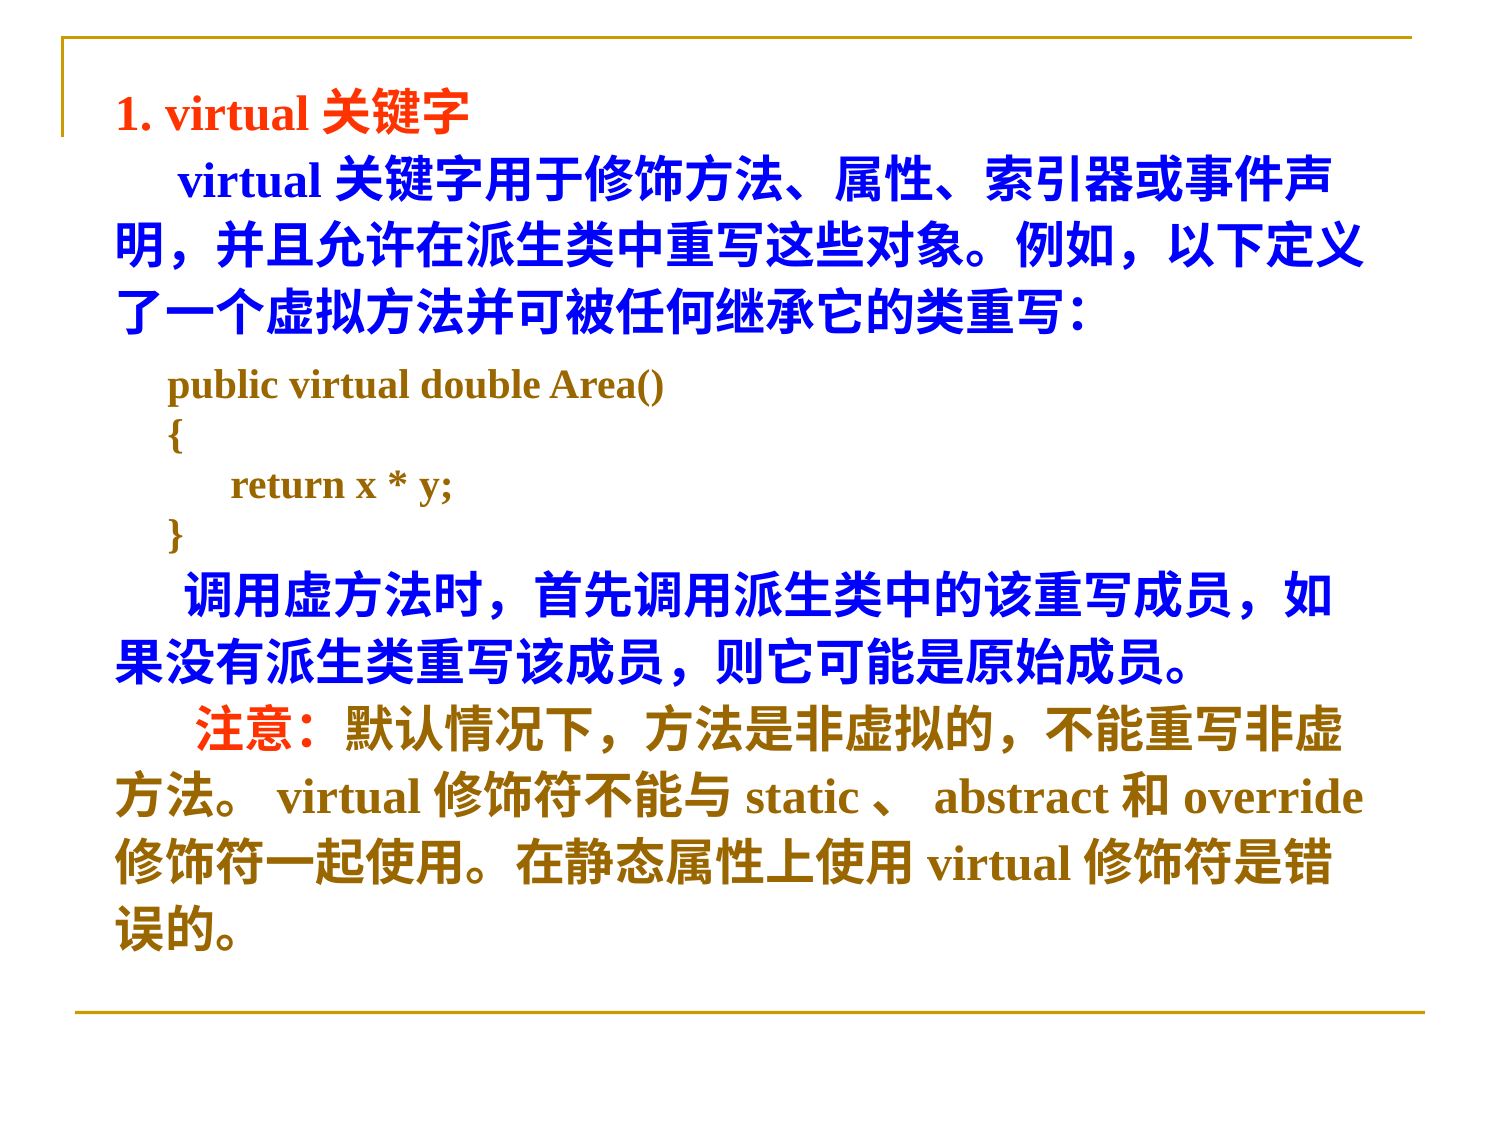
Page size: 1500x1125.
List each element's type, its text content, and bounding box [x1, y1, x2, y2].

text_box 1. virtual关键字 virtual关键字用于修饰方法、属性、索引器或事件声明，并且允许在派生类中重写这些对象。例如，以下定义了一个虚拟方法并可被任何继承它的类重写： public virtual double Area() { return x * y; } 调用虚方法时，首先调用派生类中的该重写成员，如果没有派生类重写该成员，则它可能是原始成员。 注意：默认情况下，方法是非虚拟的，不能重写非虚方法。virtual修饰符不能与static、abstract和override修饰符一起使用。在静态属性上使用virtual修饰符是错误的。 [100, 66, 1388, 965]
